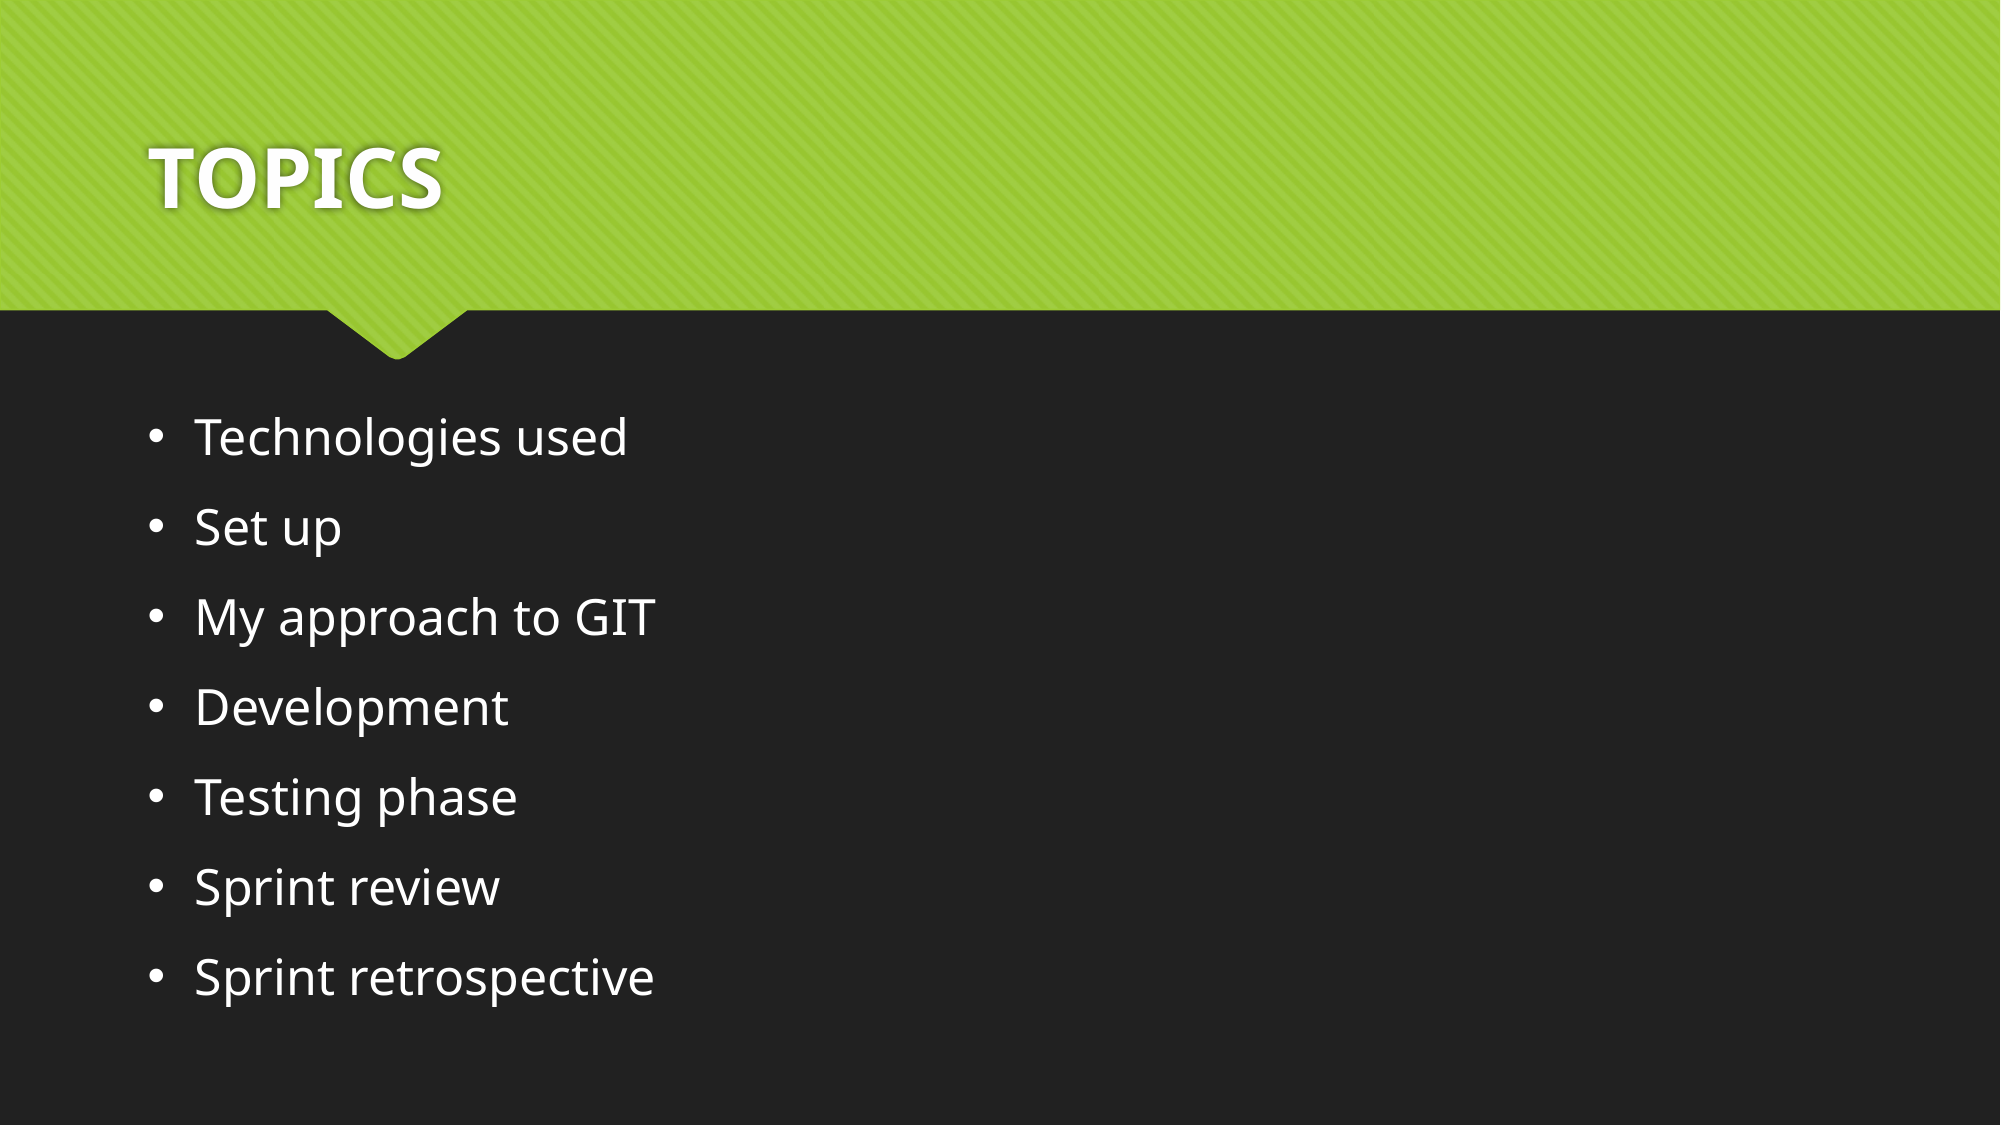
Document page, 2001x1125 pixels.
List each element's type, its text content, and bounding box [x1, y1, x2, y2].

title TOPICS [132, 73, 1868, 233]
text_box Technologies used Set up My approach to GIT Development Testing phase Sprint review Sprint retrospective [132, 367, 1724, 1013]
